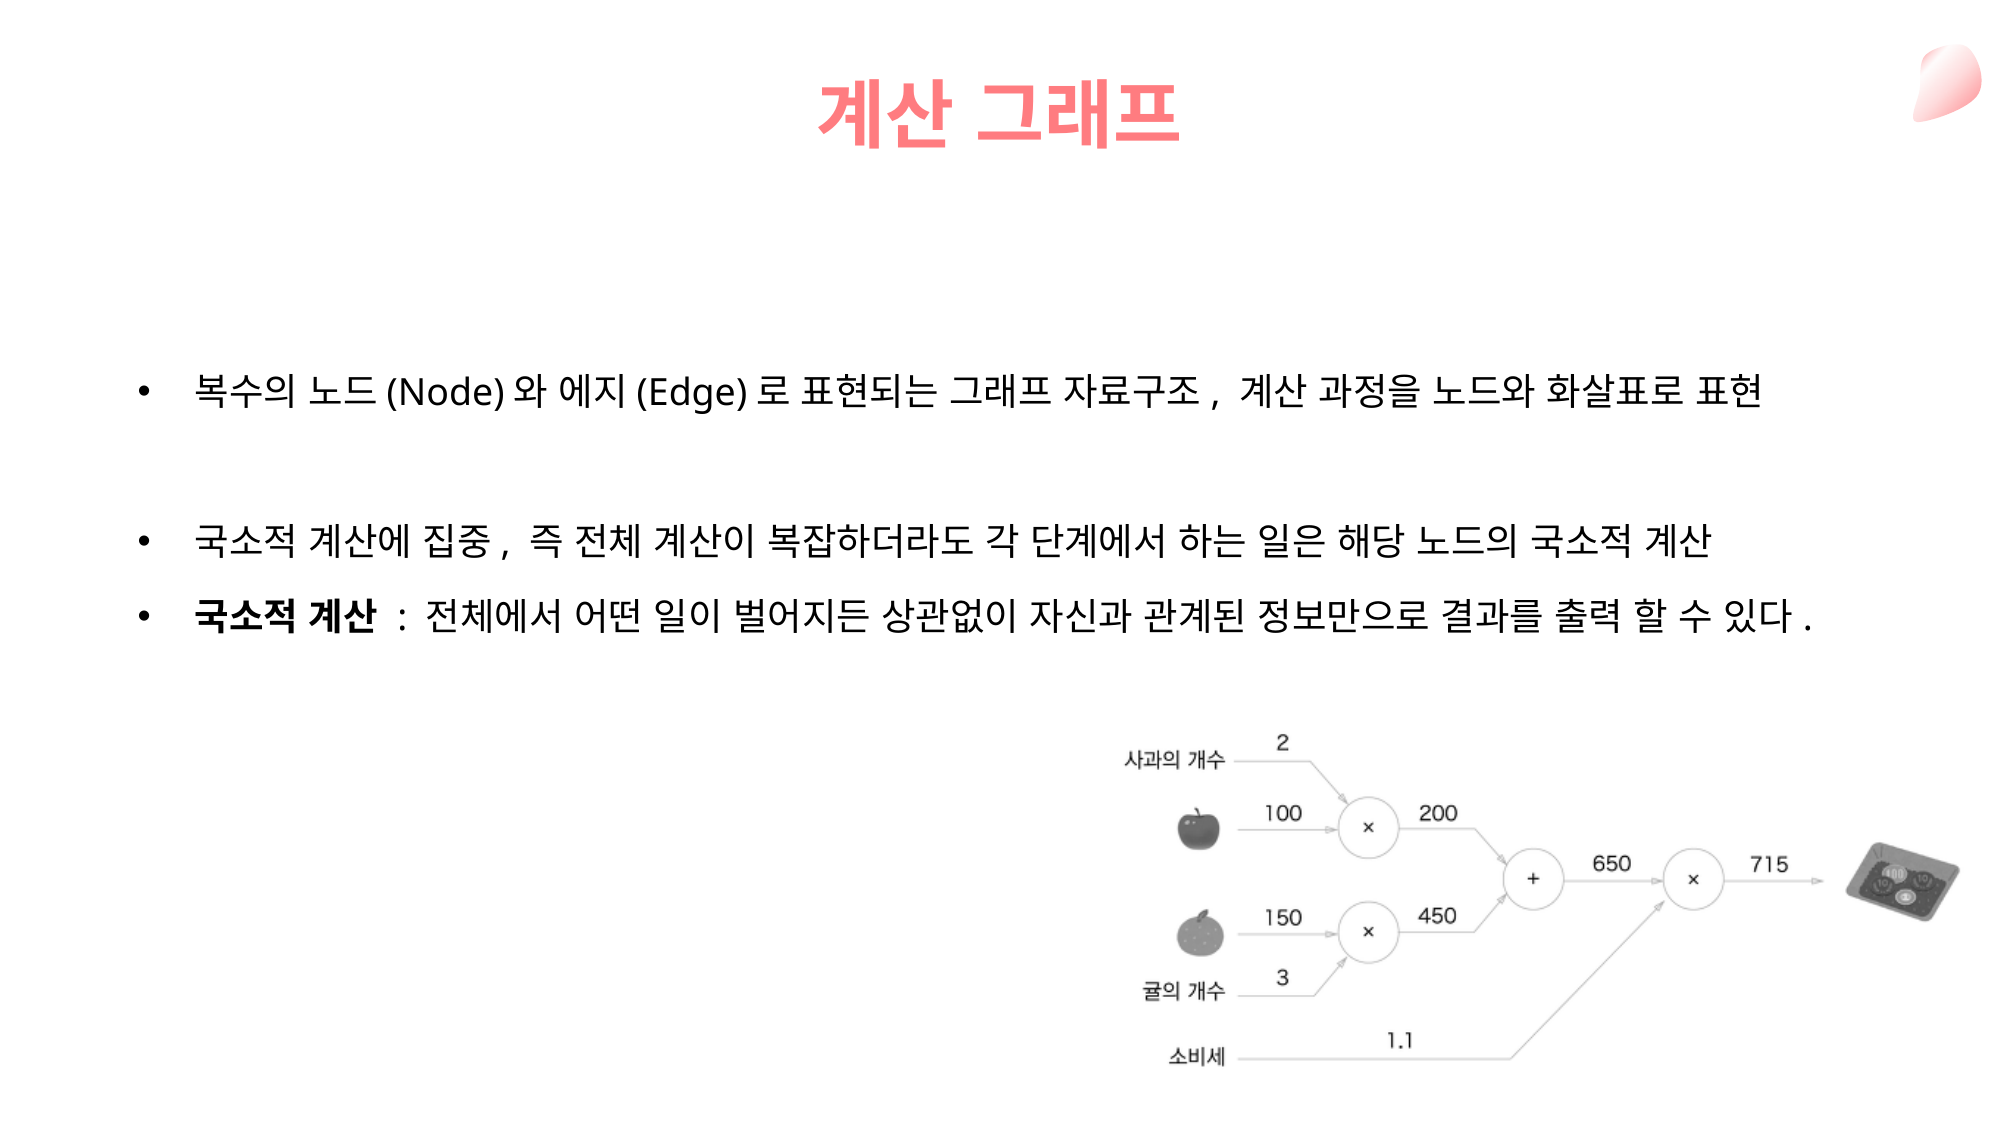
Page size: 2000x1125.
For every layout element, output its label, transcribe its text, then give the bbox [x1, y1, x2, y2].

text_box 계산 그래프 [532, 60, 1467, 166]
list 복수의 노드(Node)와 에지(Edge)로 표현되는 그래프 자료구조, 계산 과정을 노드와 화살표로 표현 국소적 계산에 집중, 즉 전체 계산이 복잡하더라도 각 단계에서 하는 일은 해당 노드의 국소적 계산 국소적 계산 : 전체에서 어떤 일이 벌어지든 상관없이 자신과 관계된 정보만으로 결과를 출력 할 수 있다. [122, 337, 1875, 977]
text_box [1913, 44, 1982, 123]
picture [1118, 727, 1969, 1080]
